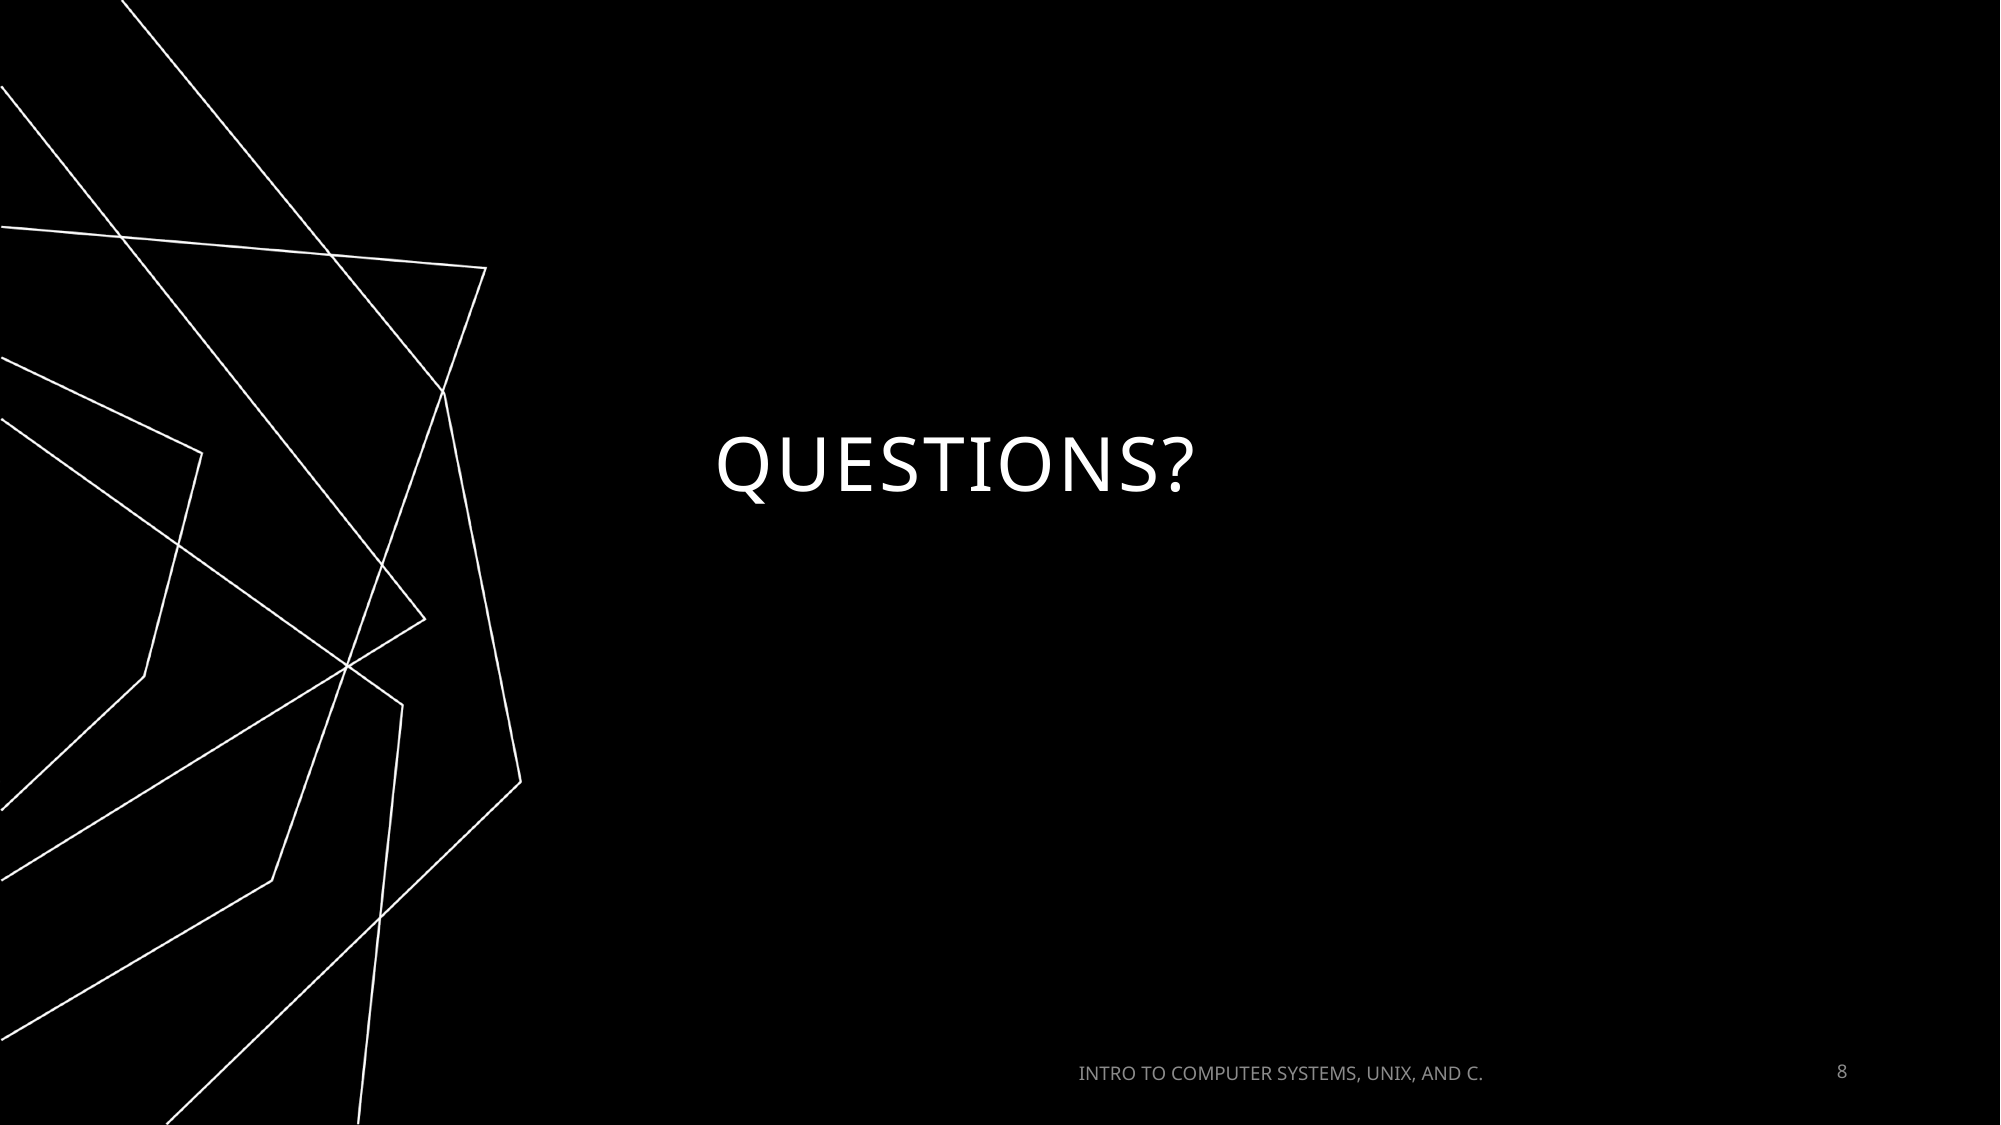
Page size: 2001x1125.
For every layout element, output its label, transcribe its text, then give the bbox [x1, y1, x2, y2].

footer INTRO TO​ COMPUTER SYSTEMS,​ UNIX,​ AND C.​ [1062, 1042, 1500, 1103]
title Questions? [699, 265, 1386, 516]
slide_number 8 [1571, 1042, 1863, 1103]
picture [0, 0, 522, 1125]
